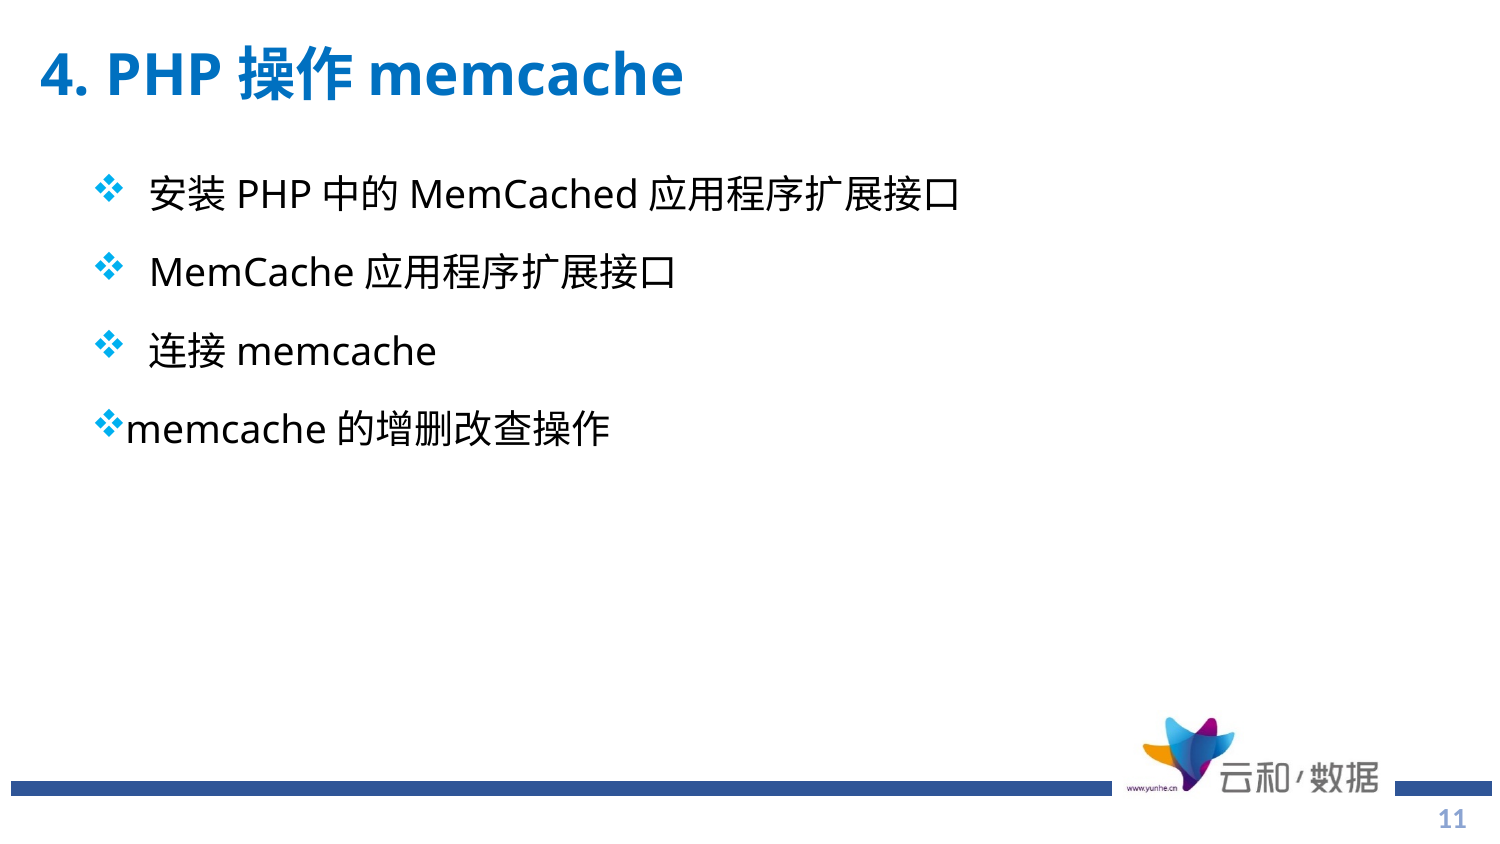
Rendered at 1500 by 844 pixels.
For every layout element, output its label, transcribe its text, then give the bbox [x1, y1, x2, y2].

title 4. PHP操作memcache [25, 1, 1376, 143]
picture [1112, 710, 1395, 814]
slide_number 11 [1131, 794, 1482, 840]
list 安装PHP中的MemCached应用程序扩展接口 MemCache应用程序扩展接口 连接memcache memcache的增删改查操作 [76, 143, 1318, 459]
